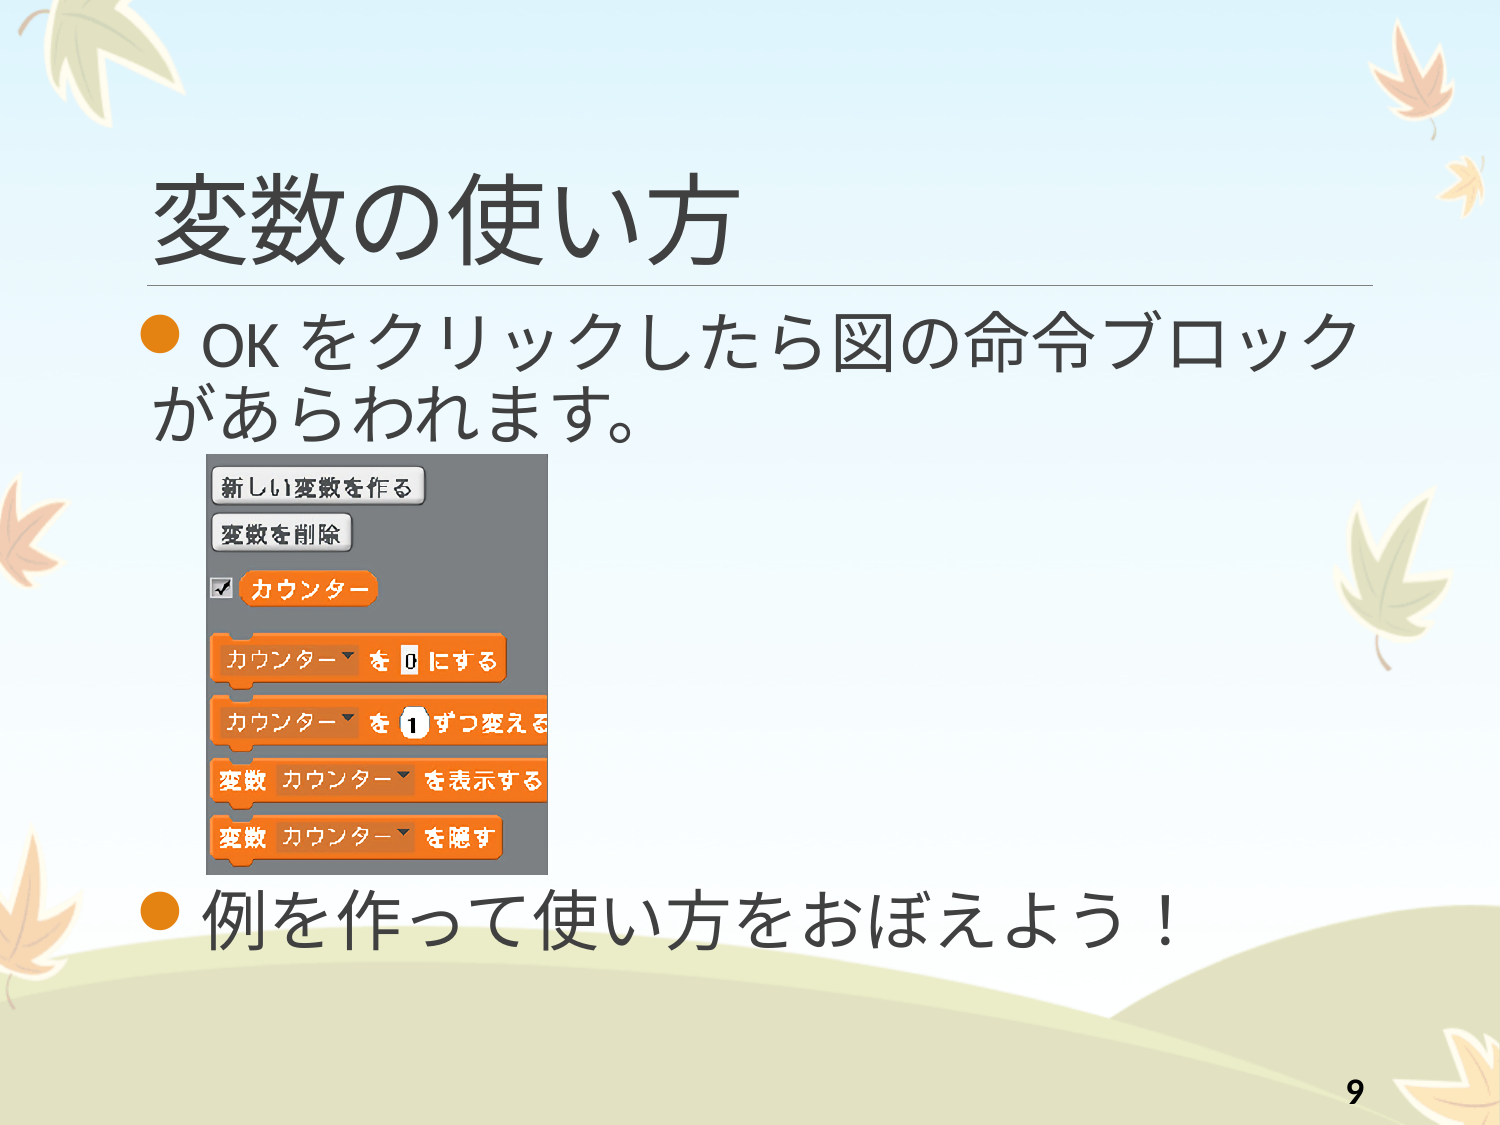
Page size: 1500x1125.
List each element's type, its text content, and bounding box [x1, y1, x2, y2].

title 変数の使い方 [135, 47, 1373, 285]
list OKをクリックしたら図の命令ブロックがあらわれます。 例を作って使い方をおぼえよう！ [135, 302, 1373, 963]
slide_number 8 [1218, 1059, 1380, 1120]
picture [0, 0, 1500, 1125]
